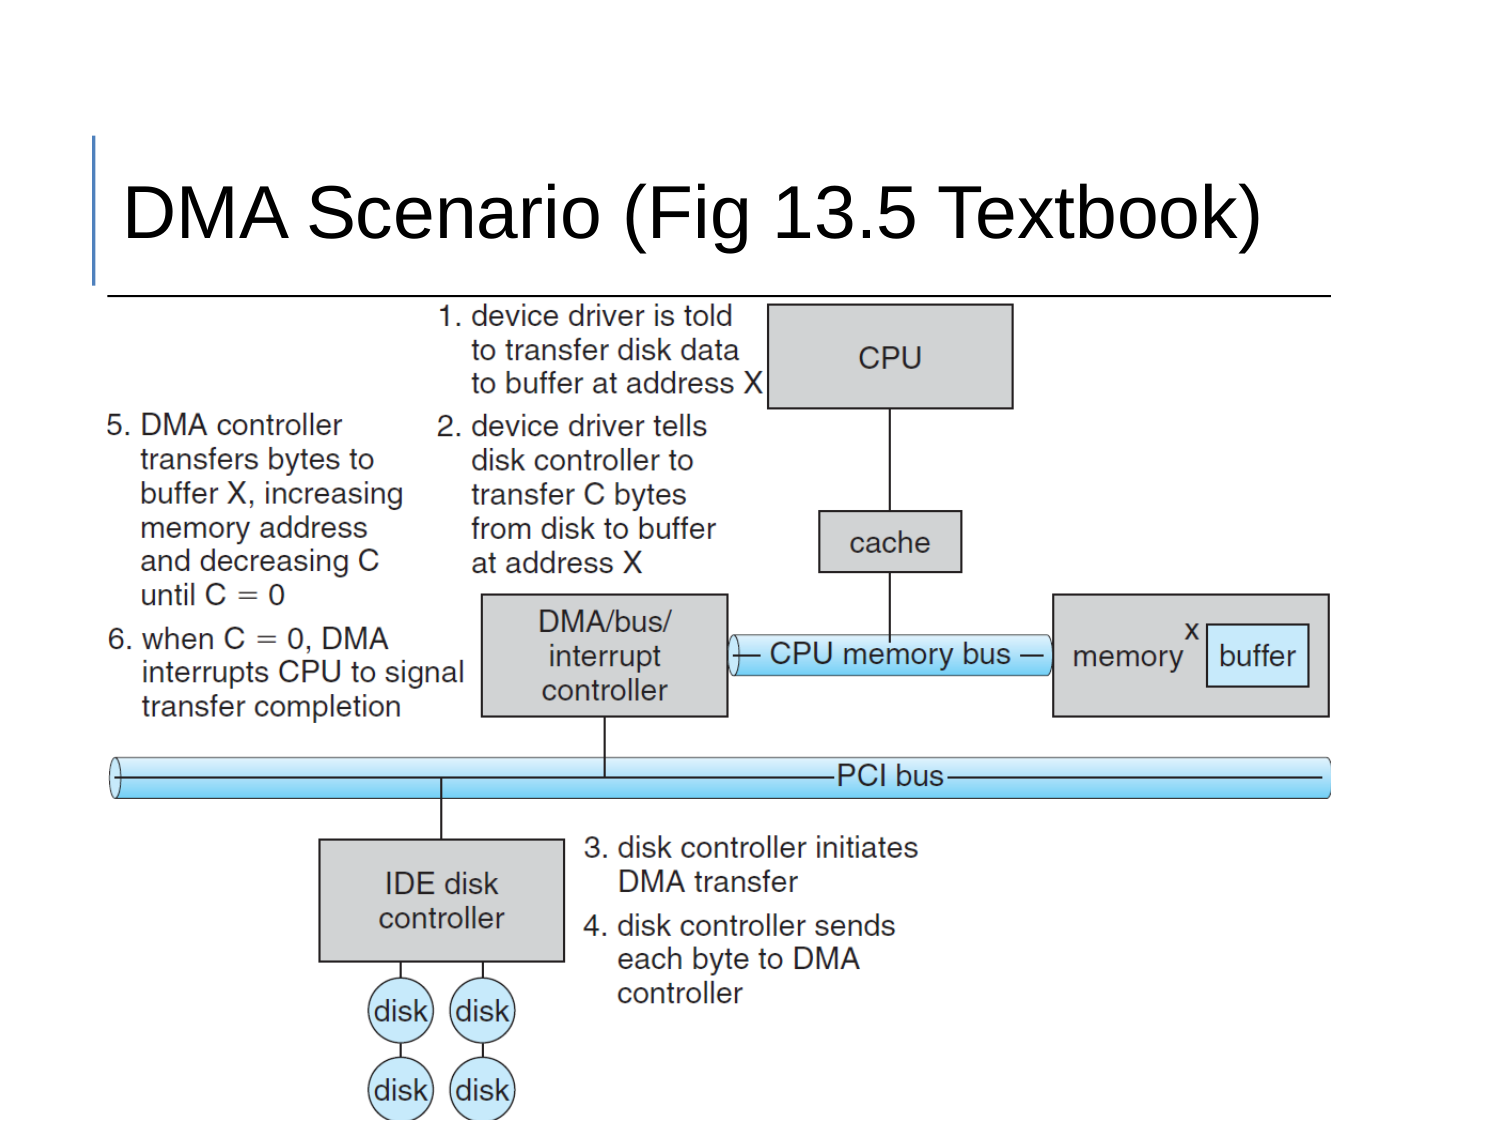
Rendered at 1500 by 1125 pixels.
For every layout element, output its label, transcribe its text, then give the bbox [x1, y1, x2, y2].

title DMA Scenario (Fig 13.5 Textbook) [122, 176, 1500, 252]
picture [107, 295, 1332, 1120]
